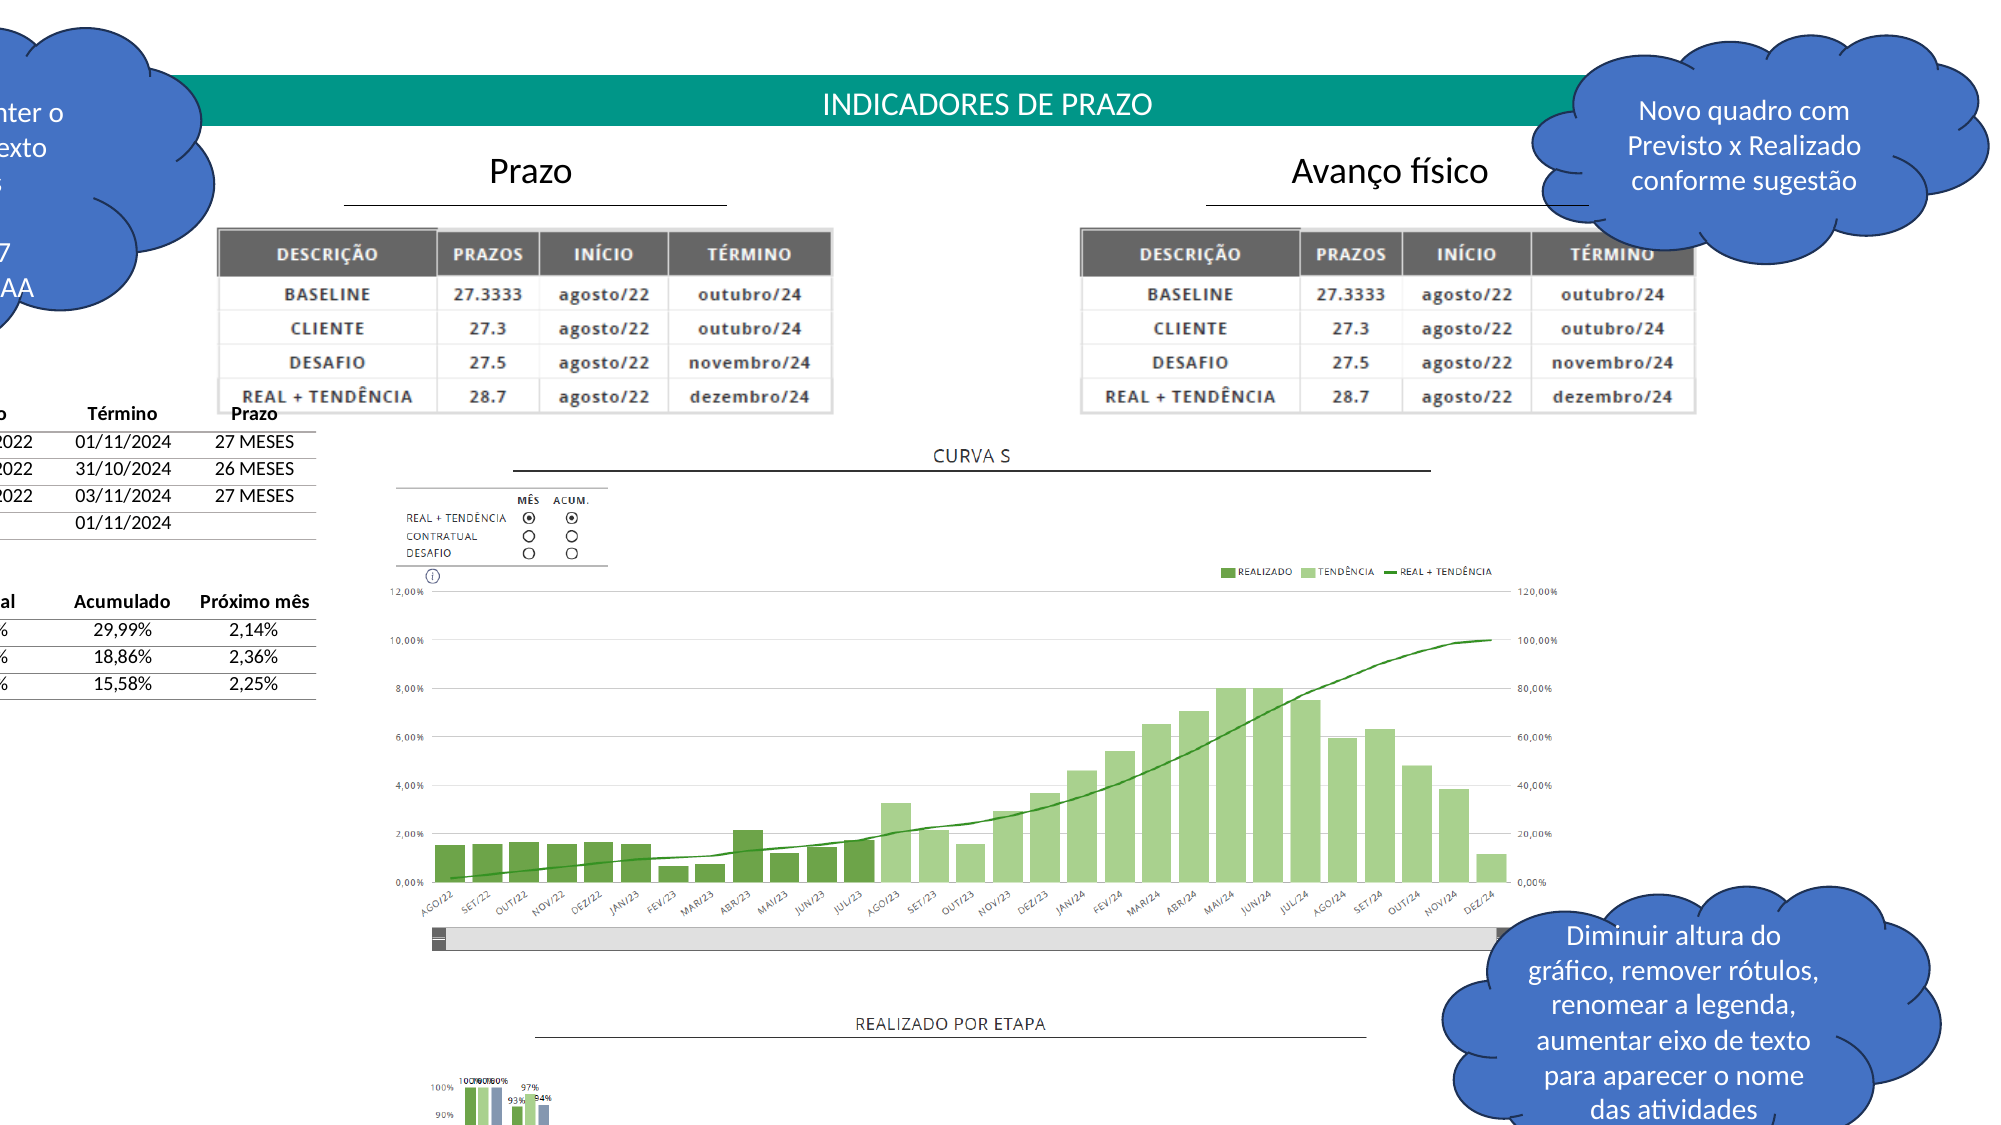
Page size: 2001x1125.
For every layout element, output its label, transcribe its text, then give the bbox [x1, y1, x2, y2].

picture [411, 1003, 1506, 1125]
picture [0, 199, 1721, 968]
text_box Remover bordas, manter o mesmo padrão de texto Prazo: 27 Meses OU Prazo (Meses): 27 Datas: DD/MM/AAAA [0, 27, 216, 329]
text_box Diminuir altura do gráfico, remover rótulos, renomear a legenda, aumentar eixo de texto para aparecer o nome das atividades [1446, 885, 1942, 1125]
text_box Prazo [474, 139, 596, 199]
picture [40, 63, 1918, 139]
text_box Avanço físico [1276, 139, 1519, 199]
text_box Novo quadro com Previsto x Realizado conforme sugestão [1531, 34, 1990, 266]
